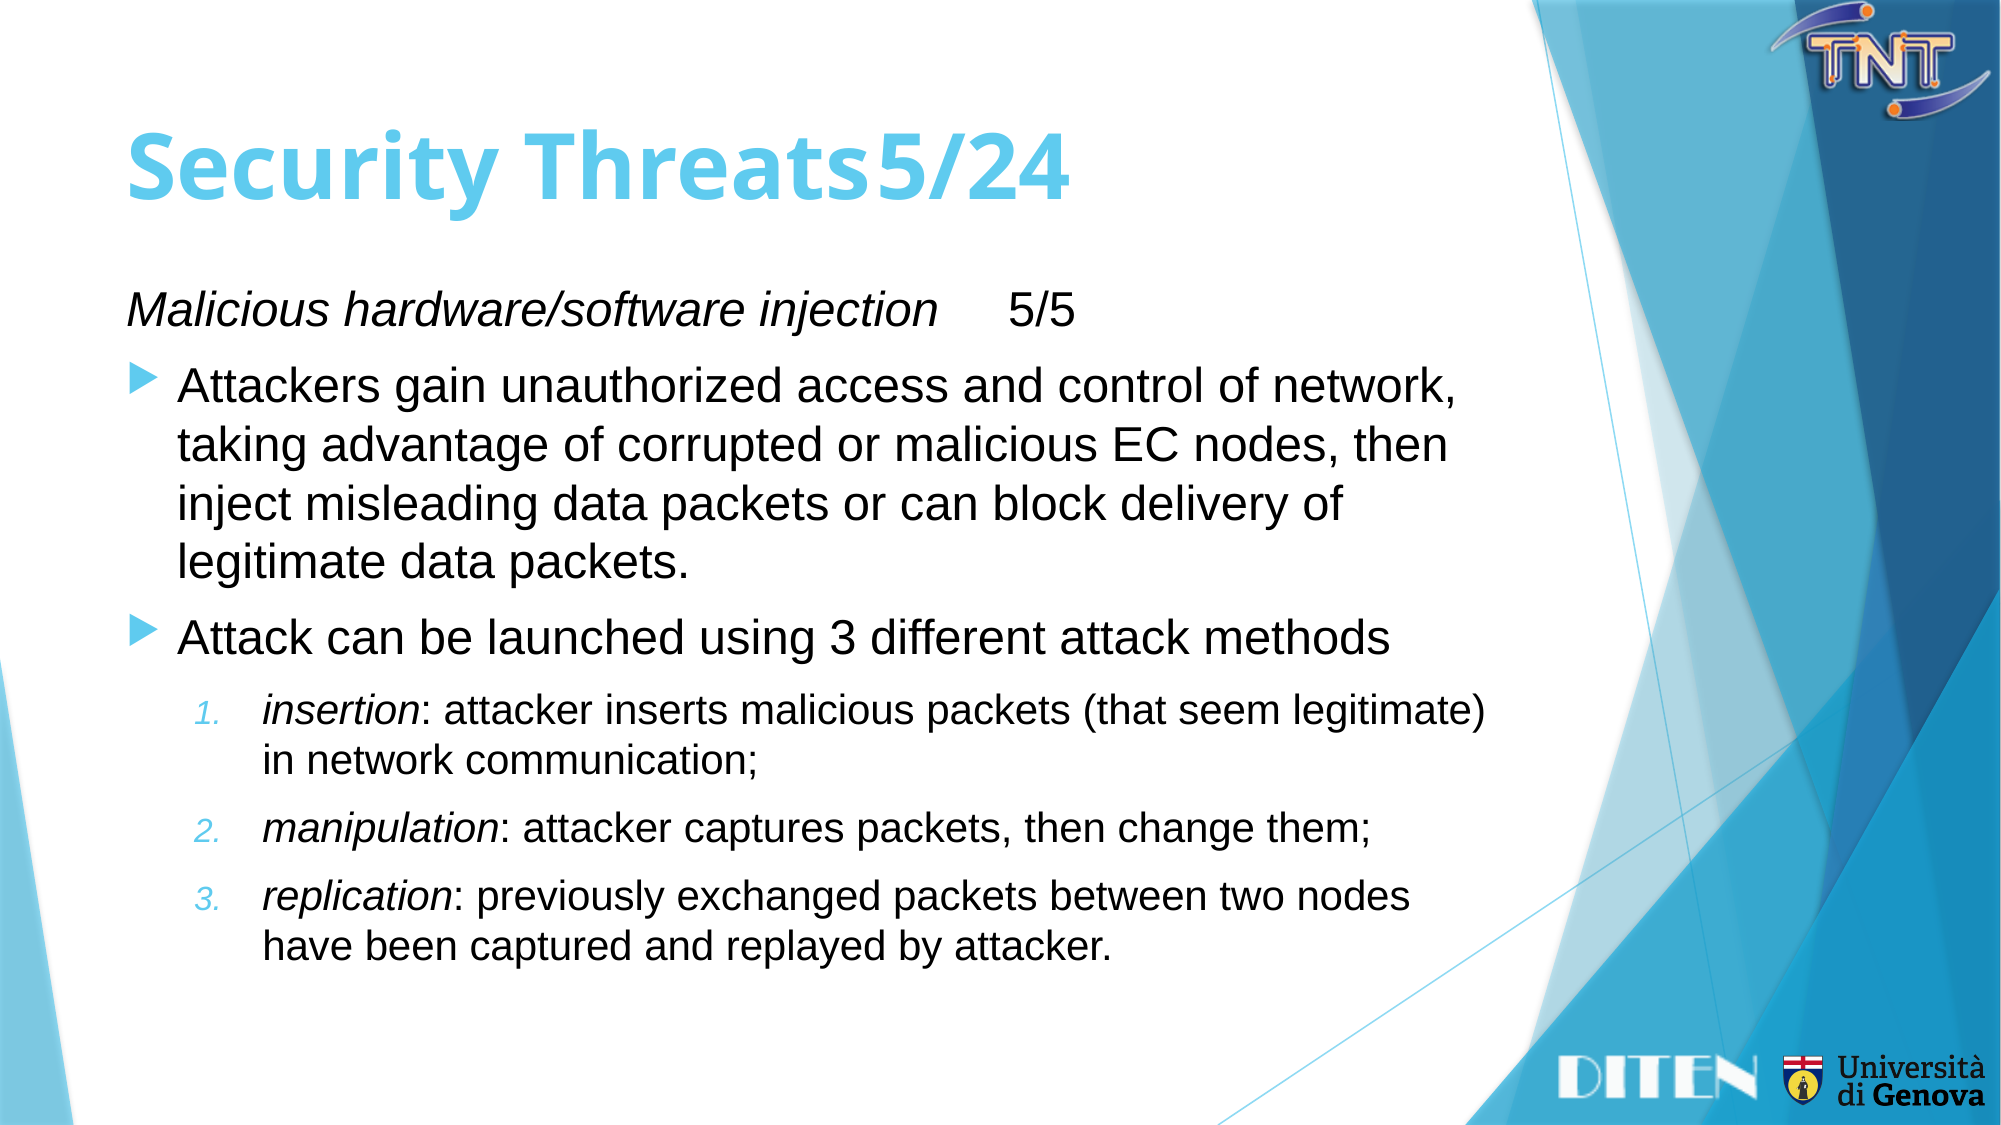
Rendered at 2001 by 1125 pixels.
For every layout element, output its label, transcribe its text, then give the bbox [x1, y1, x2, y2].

title Security Threats 5/24 [111, 99, 1522, 220]
picture [1557, 1050, 1985, 1110]
list Malicious hardware/software injection 5/5 Attackers gain unauthorized access and control of network, taking advantage of corrupted or malicious EC nodes, then inject misleading data packets or can block delivery of legitimate data packets. Attack can be launched using 3 different attack methods insertion: attacker inserts malicious packets (that seem legitimate) in network communication; manipulation: attacker captures packets, then change them; replication: previously exchanged packets between two nodes have been captured and replayed by attacker. [111, 270, 1522, 992]
picture [1759, 0, 1994, 121]
